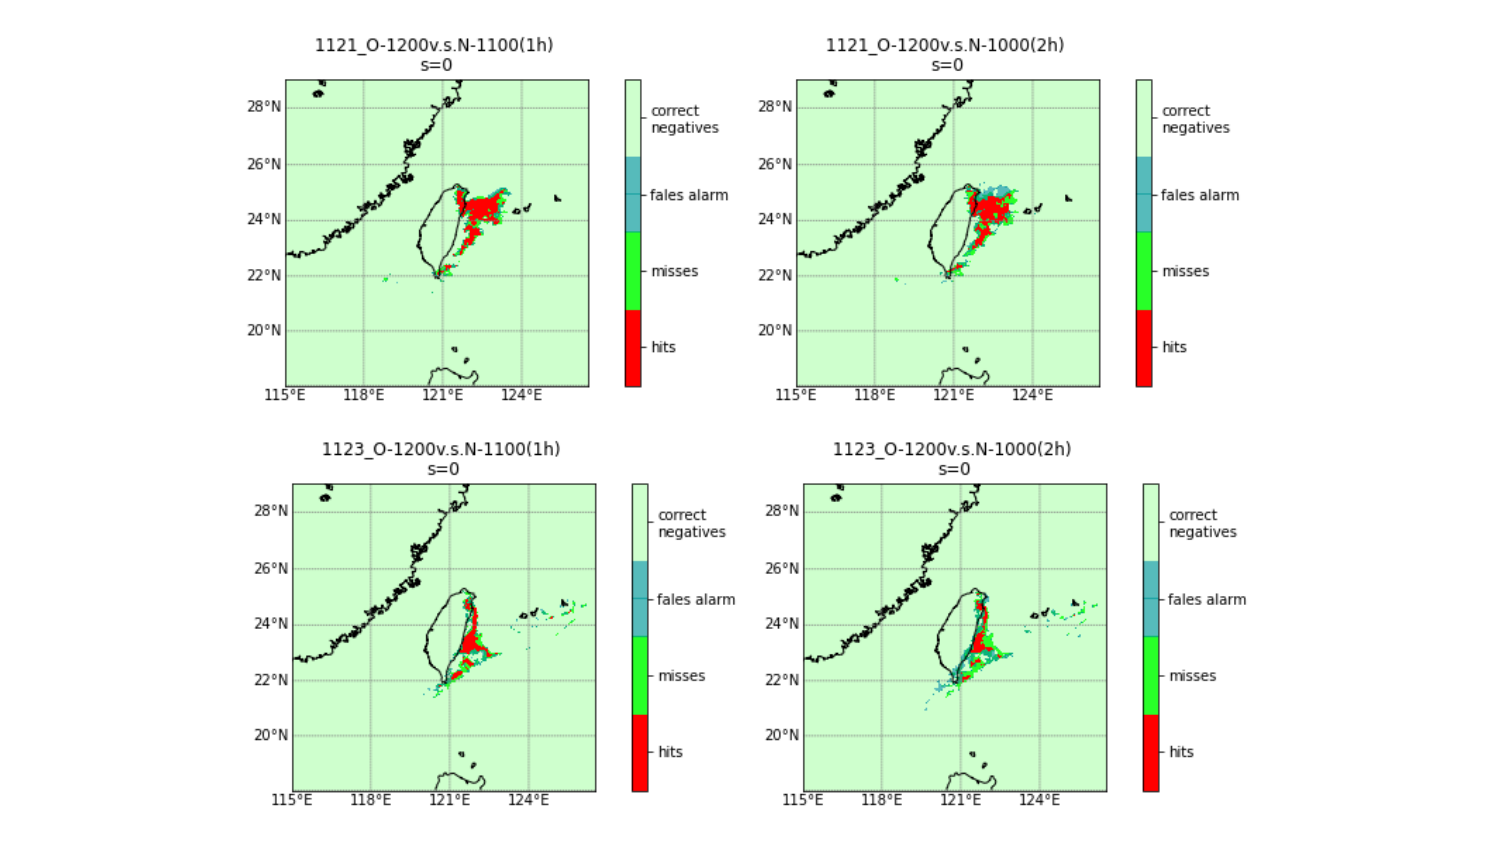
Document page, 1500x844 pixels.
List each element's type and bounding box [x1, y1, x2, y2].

picture [243, 430, 746, 818]
picture [236, 26, 739, 413]
picture [754, 430, 1257, 818]
picture [747, 26, 1250, 413]
